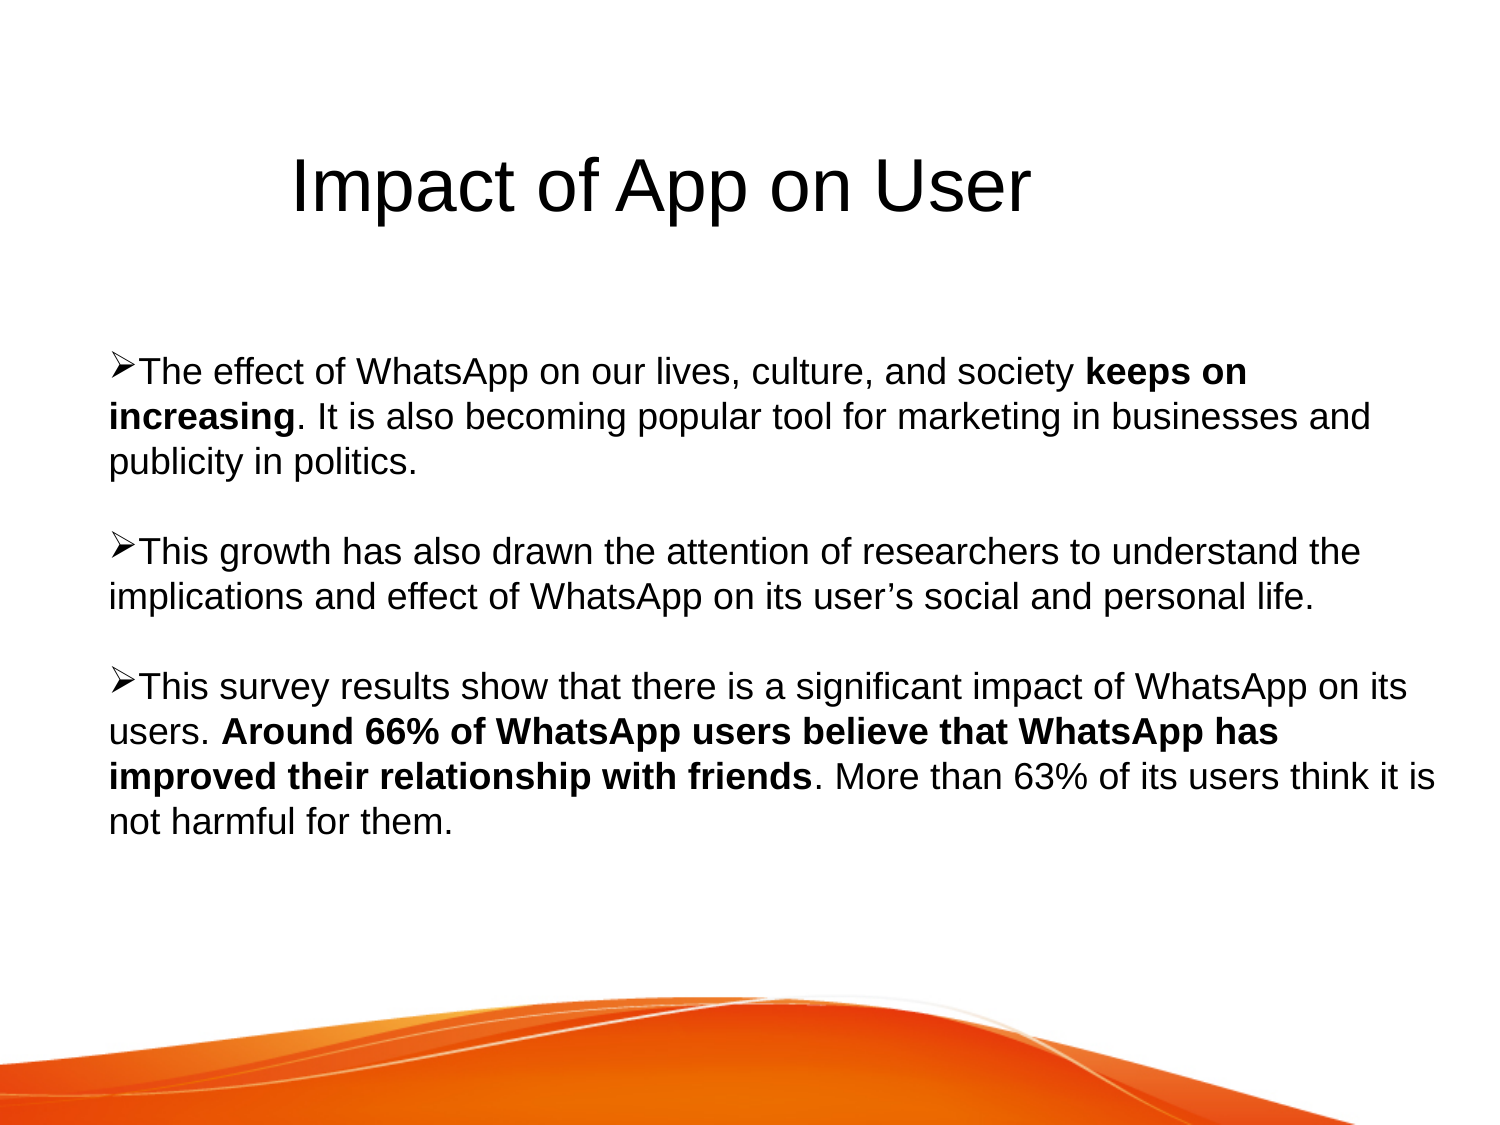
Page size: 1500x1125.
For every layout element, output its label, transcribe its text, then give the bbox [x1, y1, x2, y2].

text_box The effect of WhatsApp on our lives, culture, and society keeps on increasing. It is also becoming popular tool for marketing in businesses and publicity in politics. This growth has also drawn the attention of researchers to understand the implications and effect of WhatsApp on its user’s social and personal life. This survey results show that there is a significant impact of WhatsApp on its users. Around 66% of WhatsApp users believe that WhatsApp has improved their relationship with friends. More than 63% of its users think it is not harmful for them. [93, 339, 1465, 895]
picture [0, 0, 1500, 1125]
text_box Impact of App on User [276, 128, 1048, 234]
